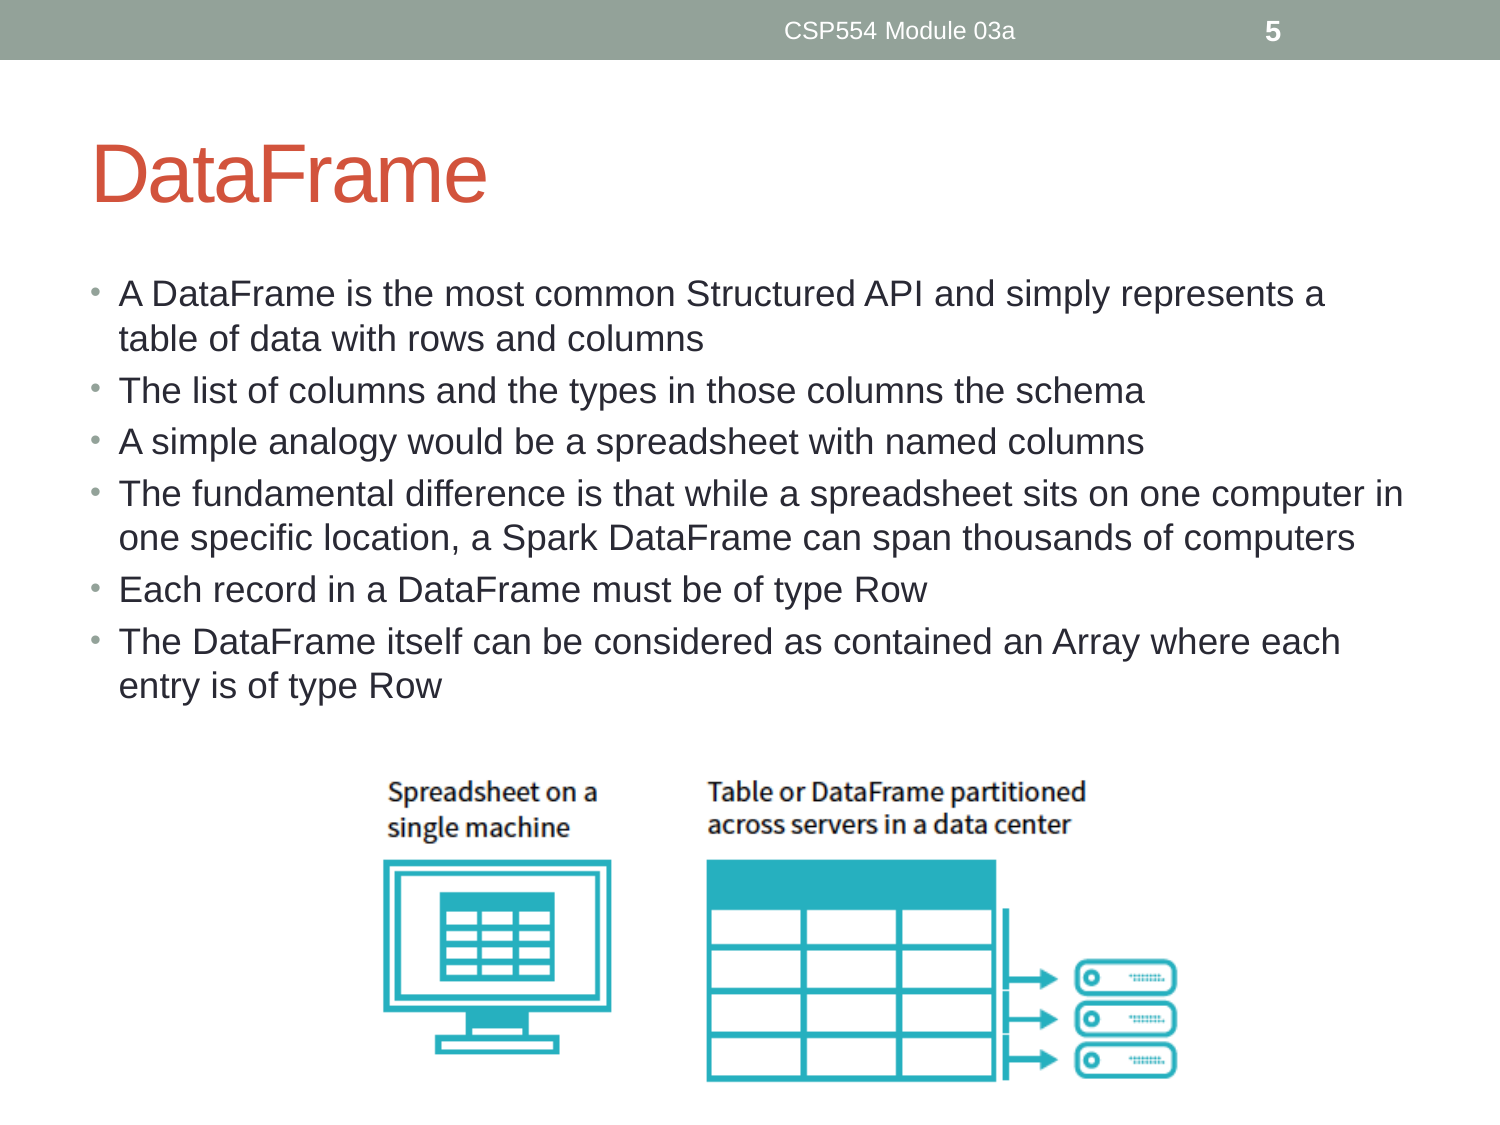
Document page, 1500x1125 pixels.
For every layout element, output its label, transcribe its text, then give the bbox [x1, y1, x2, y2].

title DataFrame [75, 87, 1425, 250]
footer CSP554 Module 03a [562, 3, 1238, 57]
slide_number 5 [1250, 3, 1425, 57]
list A DataFrame is the most common Structured API and simply represents a table of data with rows and columns The list of columns and the types in those columns the schema A simple analogy would be a spreadsheet with named columns The fundamental difference is that while a spreadsheet sits on one computer in one specific location, a Spark DataFrame can span thousands of computers Each record in a DataFrame must be of type Row The DataFrame itself can be considered as contained an Array where each entry is of type Row [75, 262, 1425, 725]
picture [348, 765, 1252, 1113]
